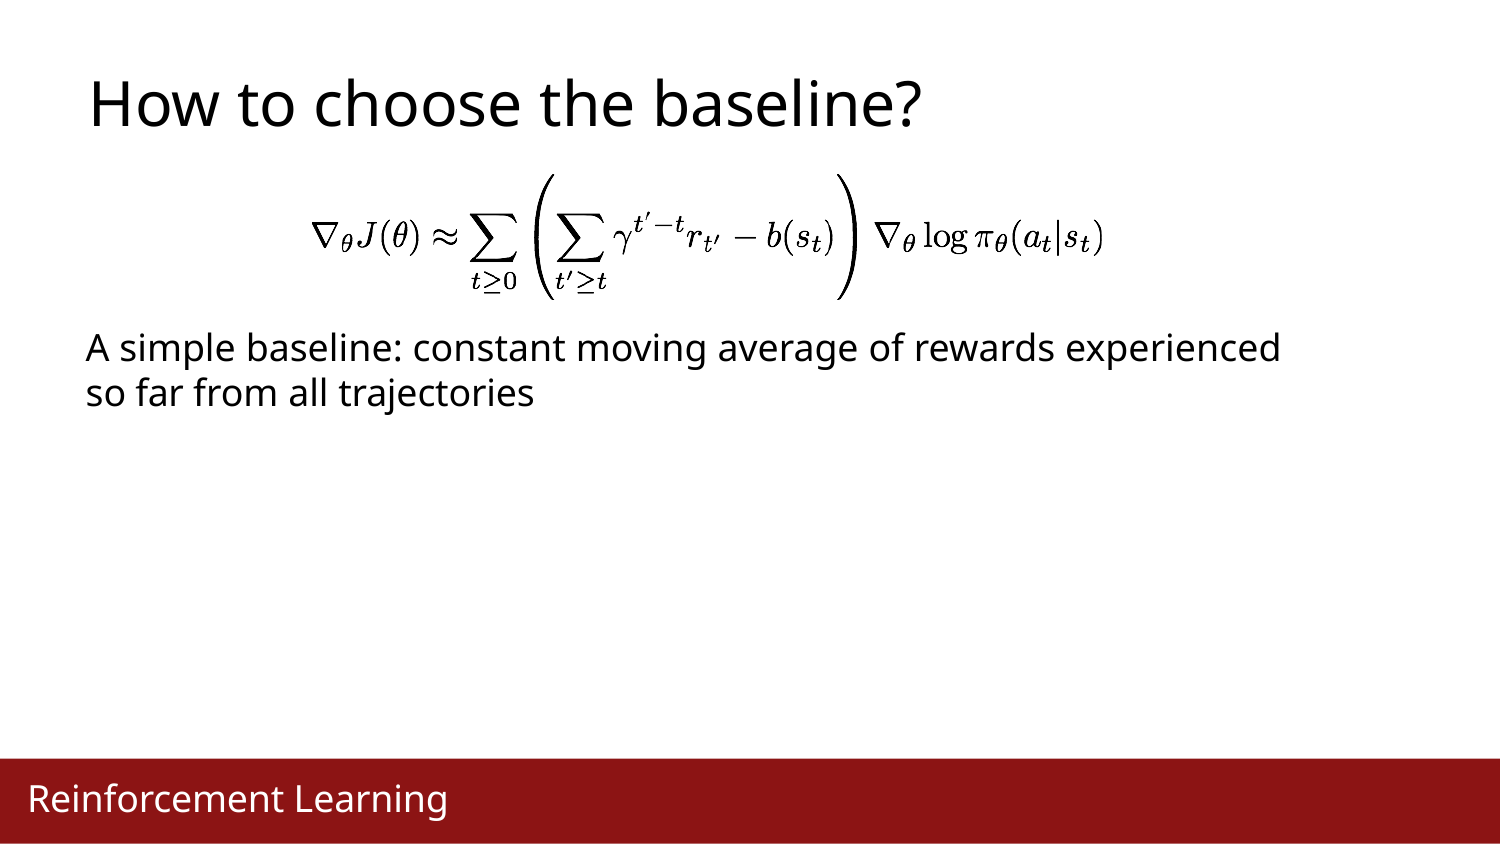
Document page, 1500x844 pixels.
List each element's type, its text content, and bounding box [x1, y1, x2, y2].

title How to choose the baseline? [74, 62, 1374, 205]
text_box A simple baseline: constant moving average of rewards experienced so far from all trajectories [83, 322, 1325, 415]
picture [311, 173, 1102, 300]
footer Reinforcement Learning [24, 776, 767, 844]
